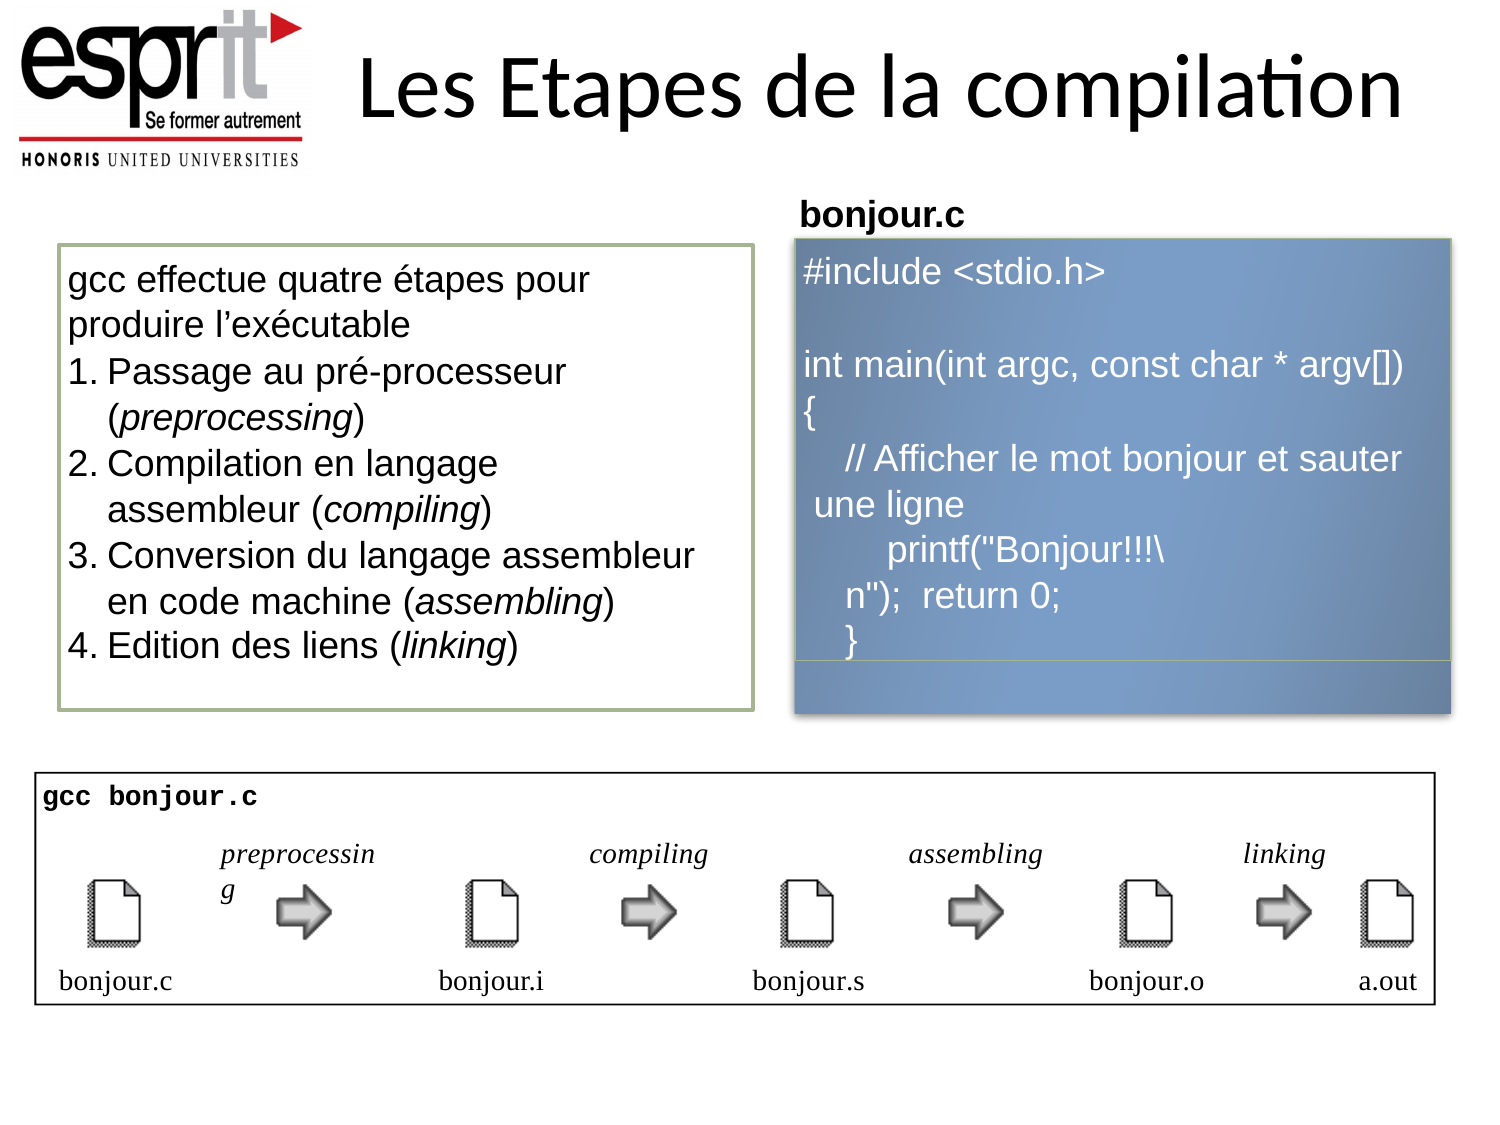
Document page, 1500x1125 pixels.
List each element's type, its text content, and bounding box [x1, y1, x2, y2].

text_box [30, 762, 1449, 1015]
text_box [86, 233, 1461, 950]
text_box gcc effectue quatre étapes pour produire l’exécutable Passage au pré-processeur (preprocessing) Compilation en langage assembleur (compiling) Conversion du langage assembleur en code machine (assembling) Edition des liens (linking) [58, 245, 81, 710]
title Les Etapes de la compilation [340, 0, 1420, 175]
picture [12, 4, 313, 176]
text_box bonjour.c [797, 187, 970, 232]
